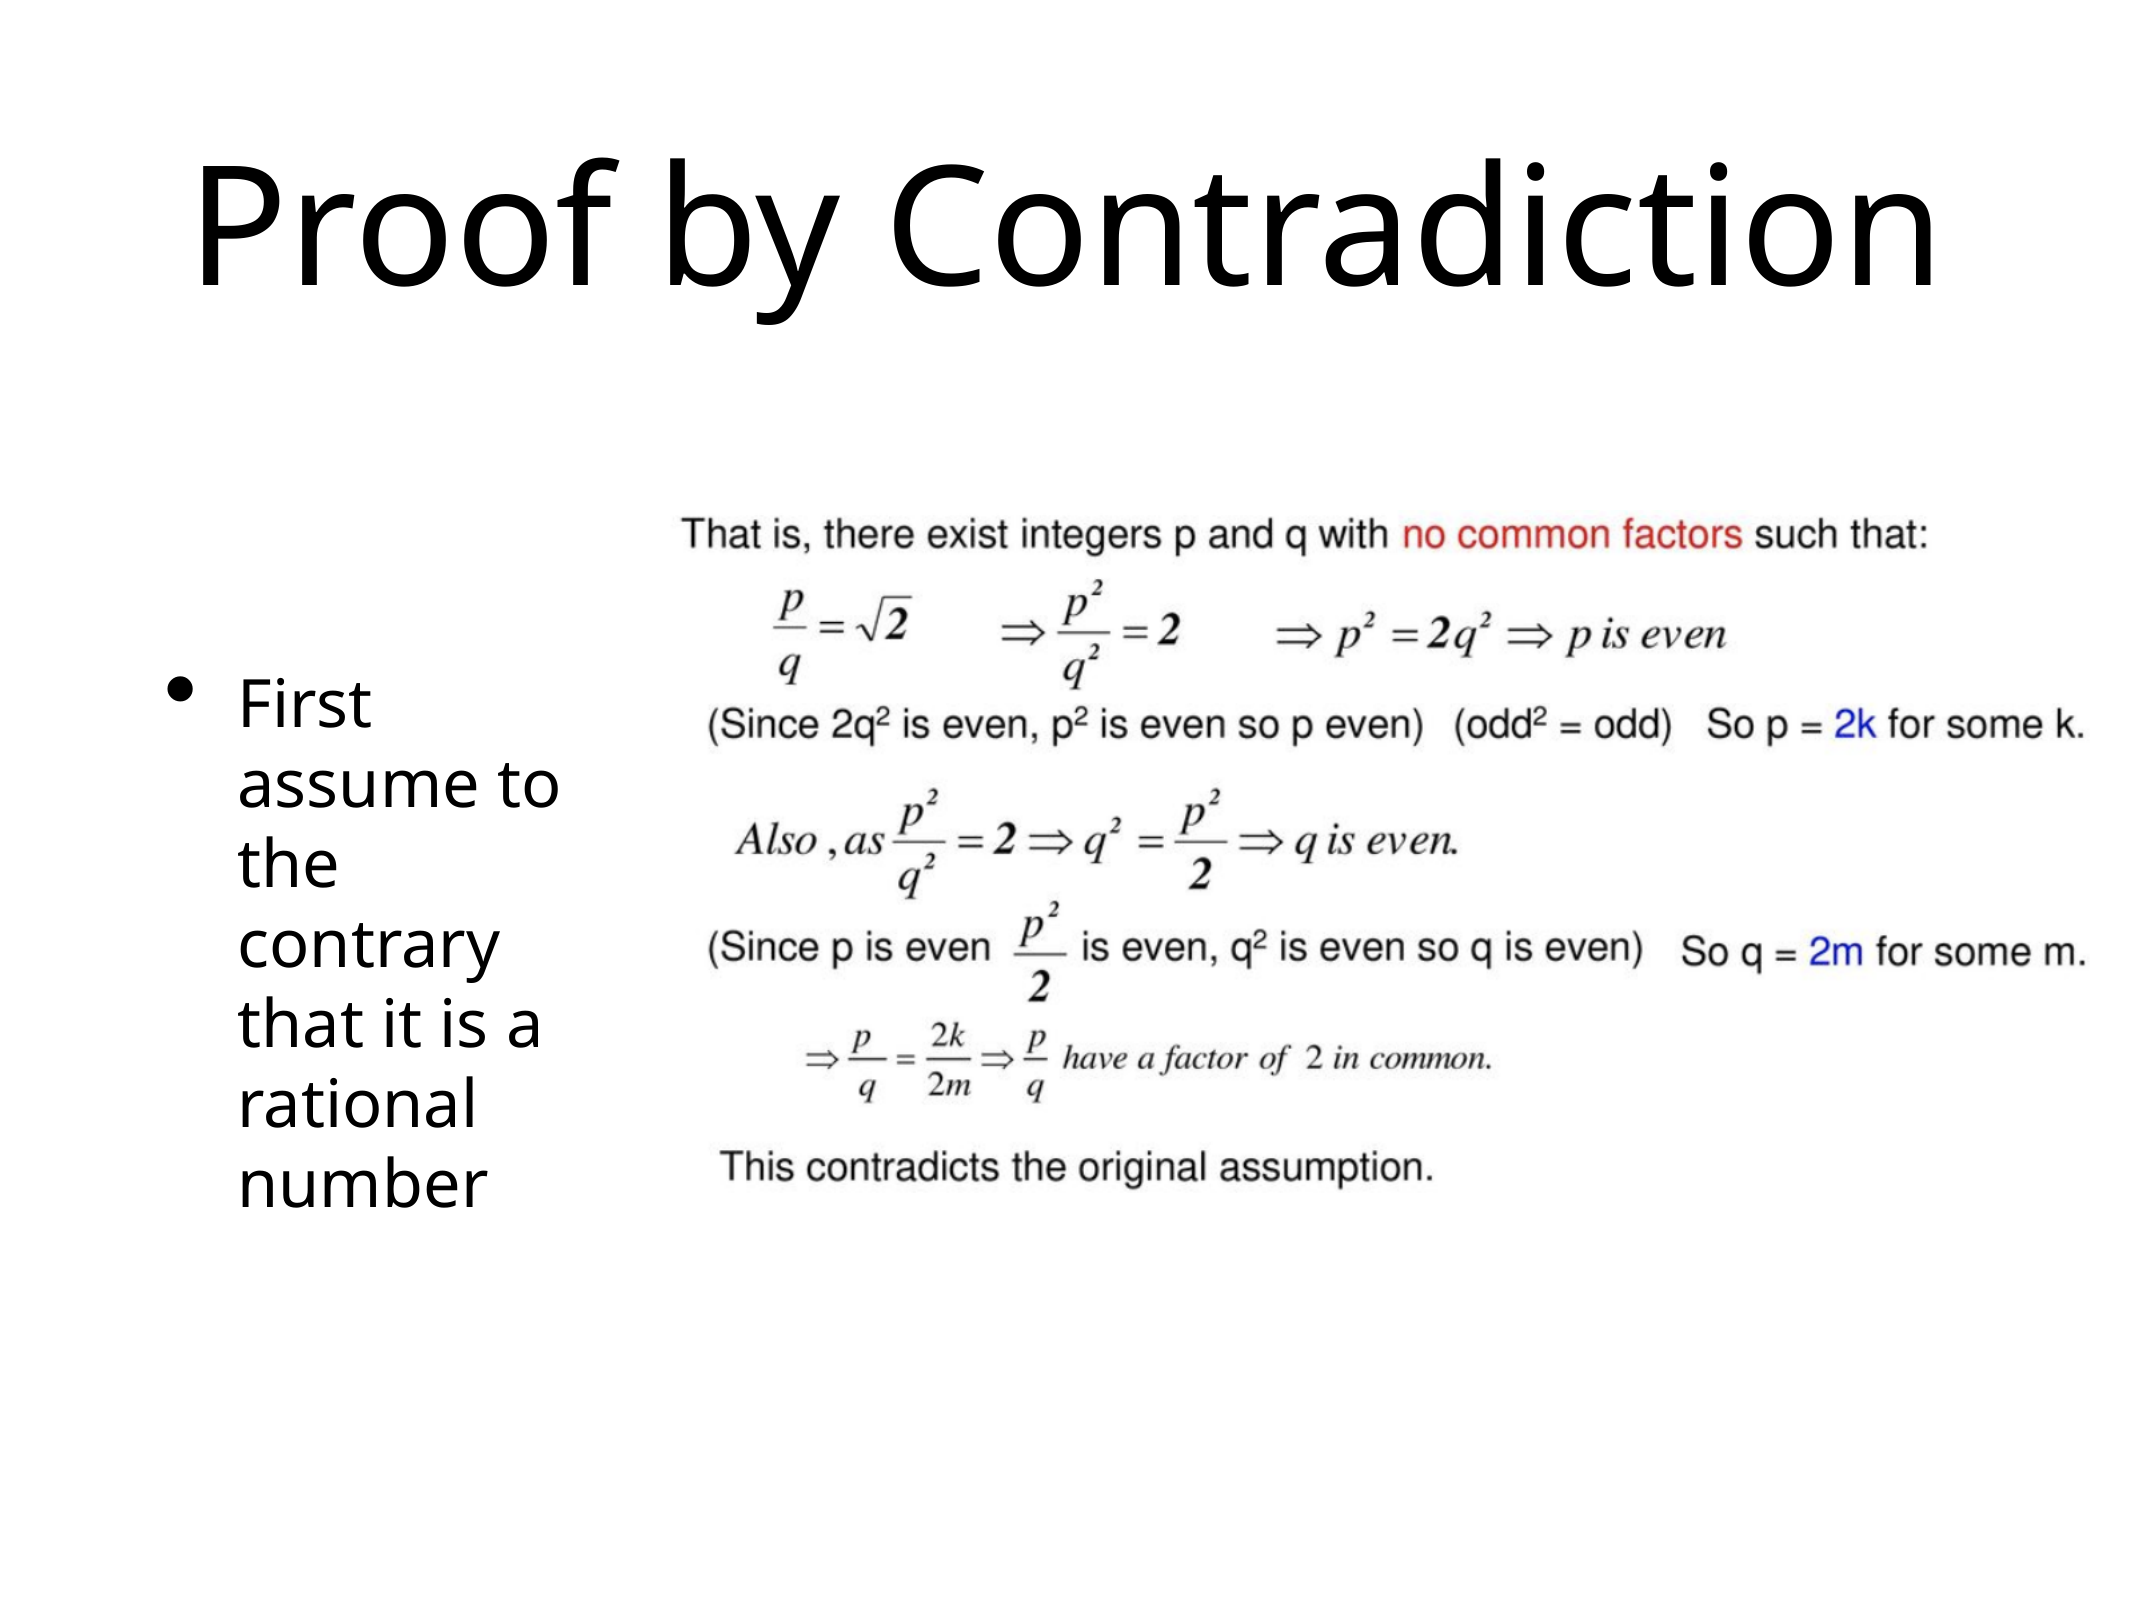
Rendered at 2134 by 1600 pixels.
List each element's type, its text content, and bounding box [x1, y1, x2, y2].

list First assume to the contrary that it is a rational number [155, 424, 624, 1457]
title Proof by Contradiction [155, 41, 1978, 397]
picture [661, 509, 2134, 1217]
